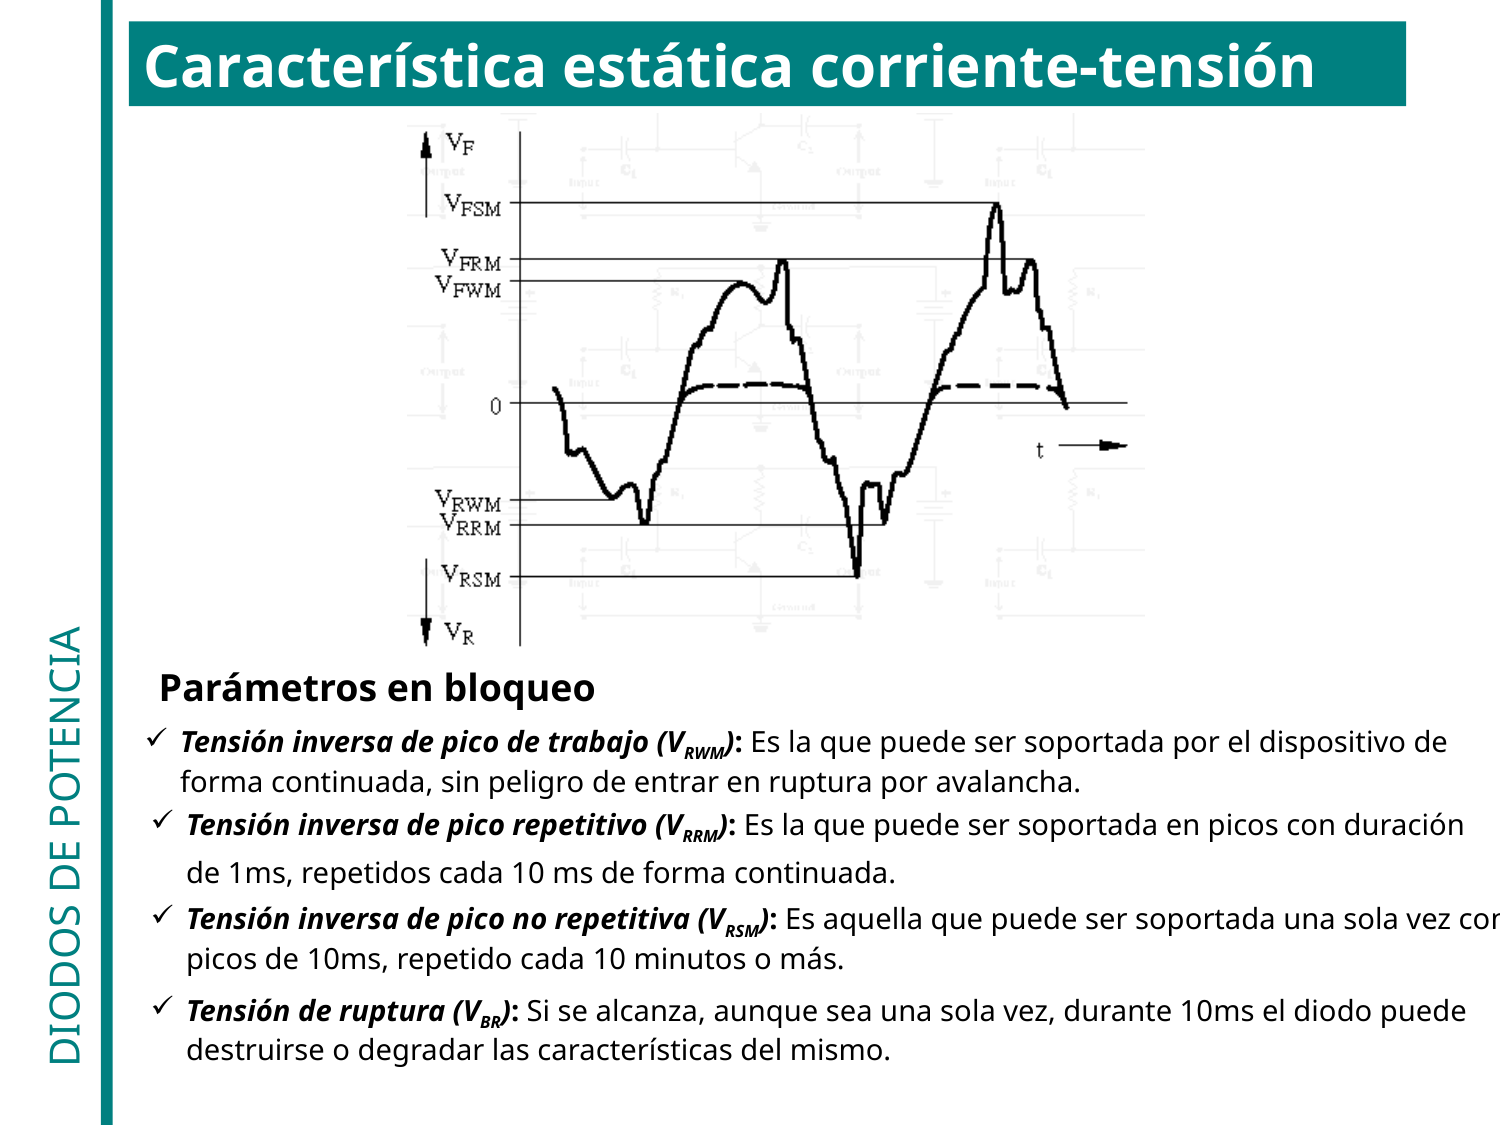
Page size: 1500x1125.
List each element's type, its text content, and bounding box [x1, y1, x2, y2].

text_box Tensión inversa de pico de trabajo (VRWM): Es la que puede ser soportada por el dispositivo de forma continuada, sin peligro de entrar en ruptura por avalancha. [129, 716, 1500, 806]
text_box Característica estática corriente-tensión [128, 21, 1407, 107]
text_box [100, 0, 113, 1125]
text_box Parámetros en bloqueo [143, 656, 612, 716]
text_box Tensión inversa de pico no repetitiva (VRSM): Es aquella que puede ser soportada una sola vez con picos de 10ms, repetido cada 10 minutos o más. [135, 893, 1500, 983]
text_box Tensión inversa de pico repetitivo (VRRM): Es la que puede ser soportada en picos con duración de 1ms, repetidos cada 10 ms de forma continuada. [135, 798, 1500, 893]
picture [407, 113, 1146, 660]
text_box DIODOS DE POTENCIA [30, 31, 96, 1083]
text_box Tensión de ruptura (VBR): Si se alcanza, aunque sea una sola vez, durante 10ms el diodo puede destruirse o degradar las características del mismo. [135, 984, 1500, 1075]
